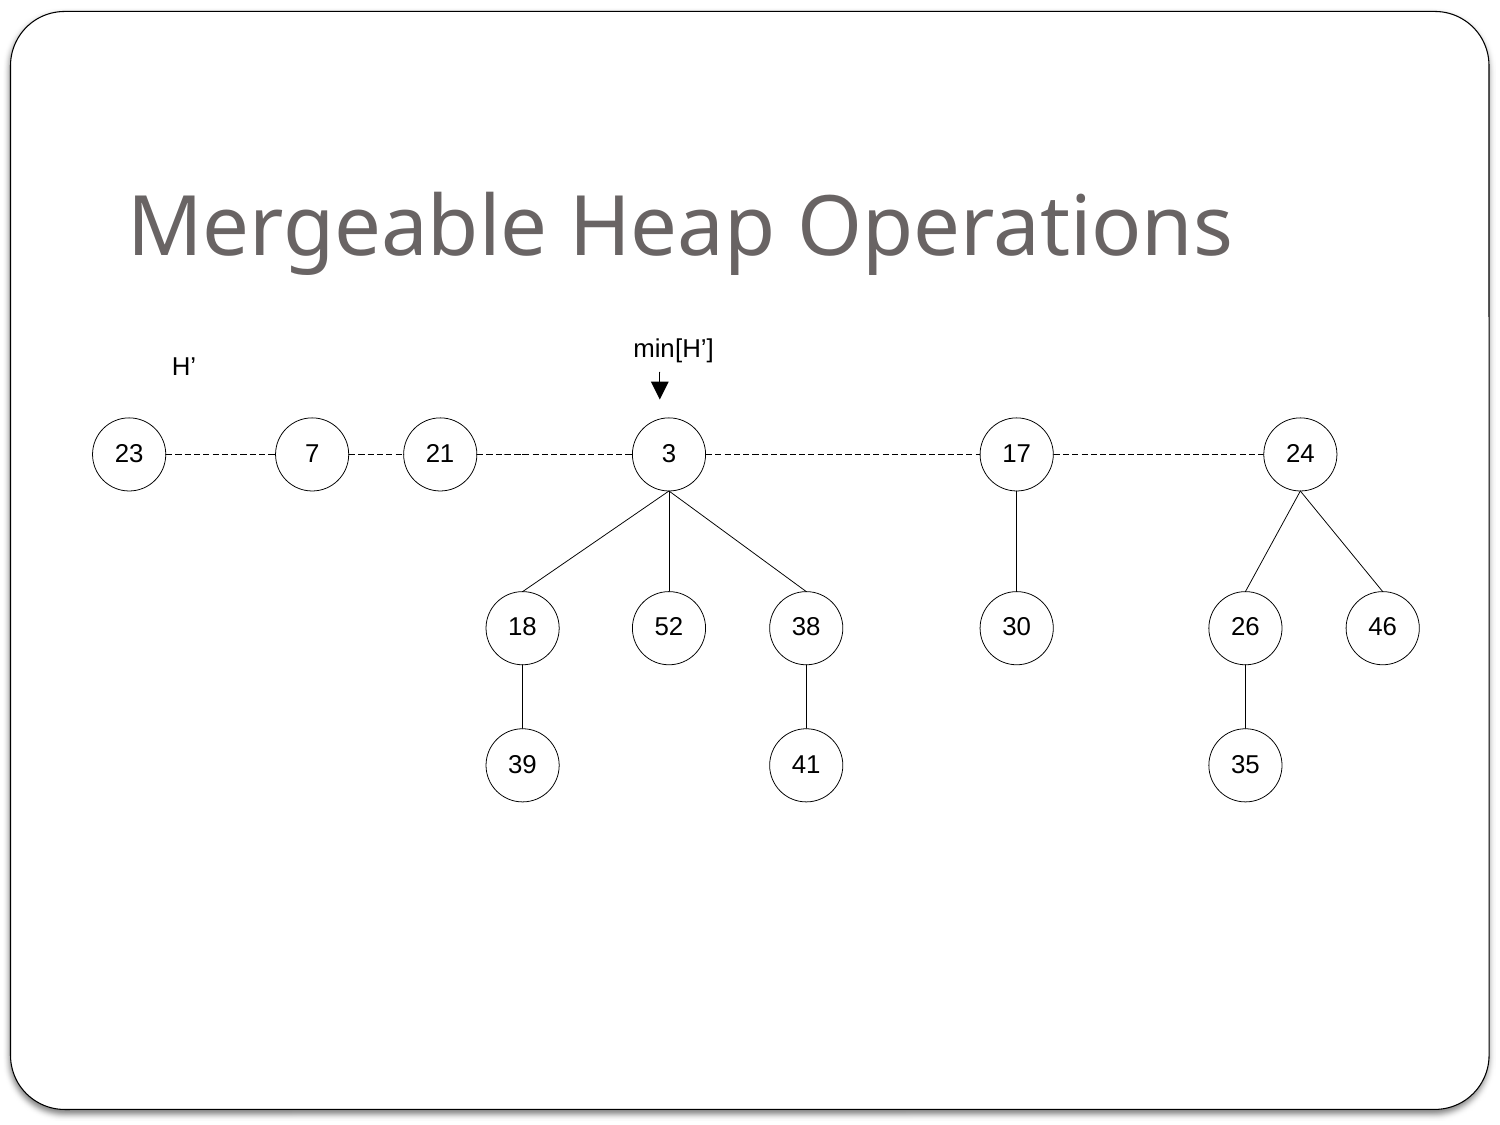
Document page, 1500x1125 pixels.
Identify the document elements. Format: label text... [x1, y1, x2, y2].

title Mergeable Heap Operations [112, 99, 1388, 288]
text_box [88, 326, 1424, 807]
